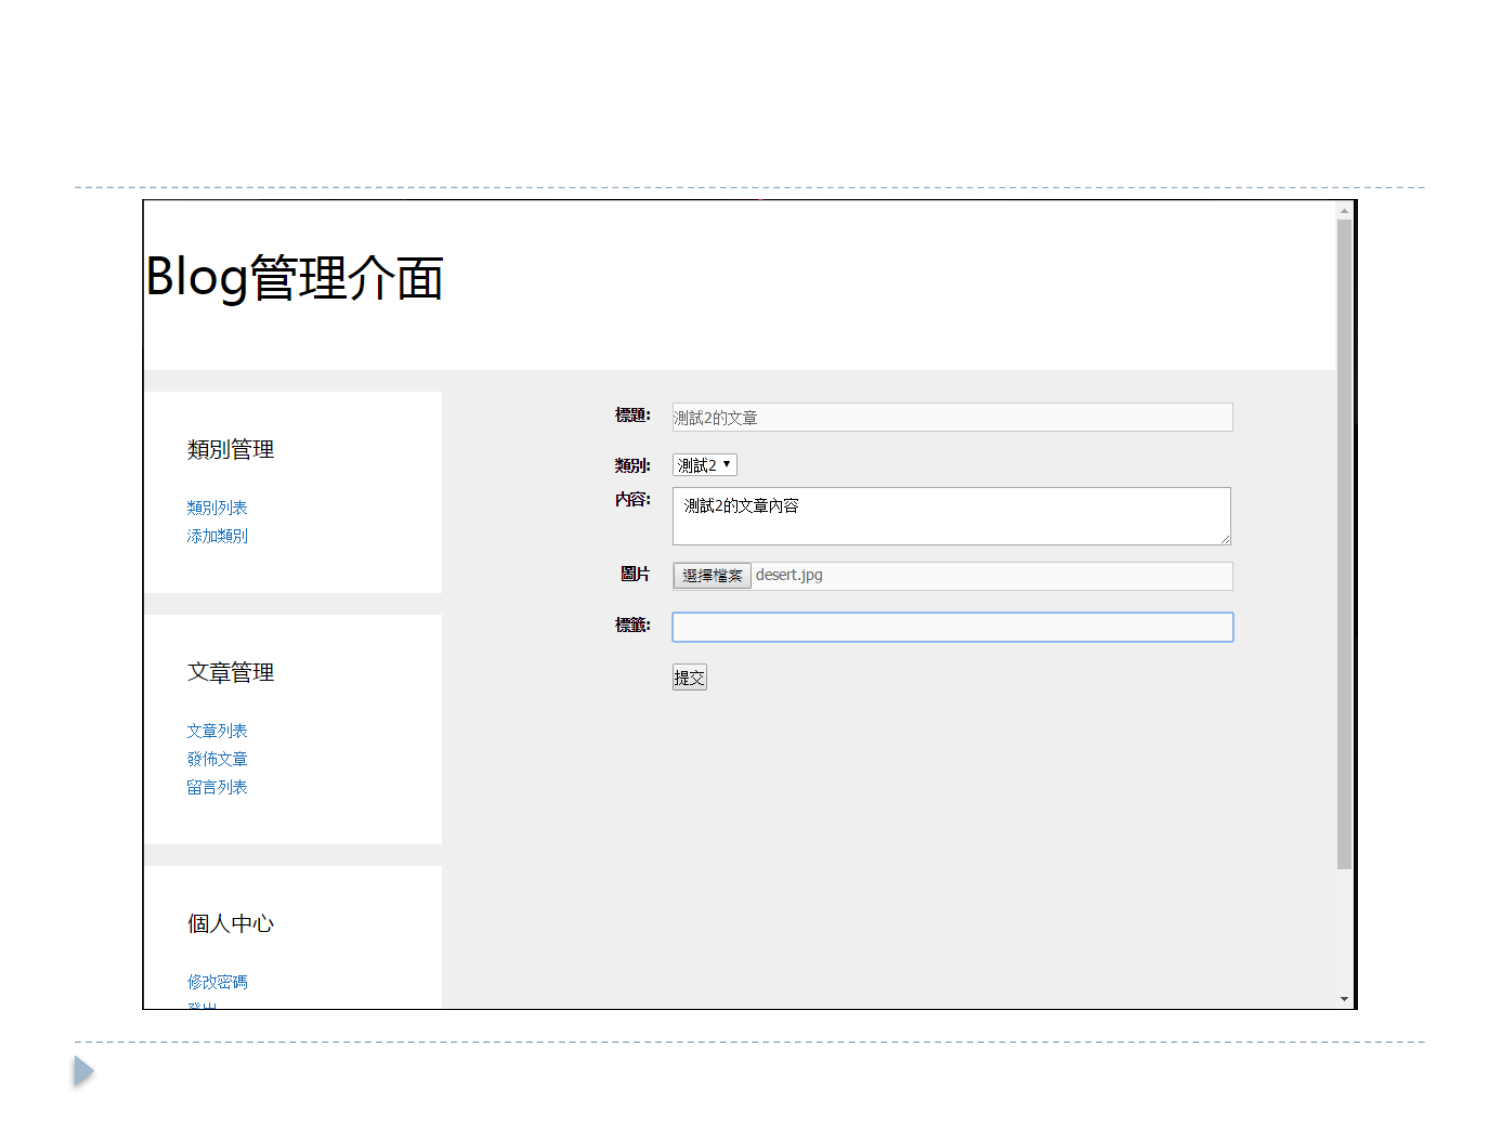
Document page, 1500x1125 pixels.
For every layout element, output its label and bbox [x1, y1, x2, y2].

list [142, 199, 1358, 1011]
